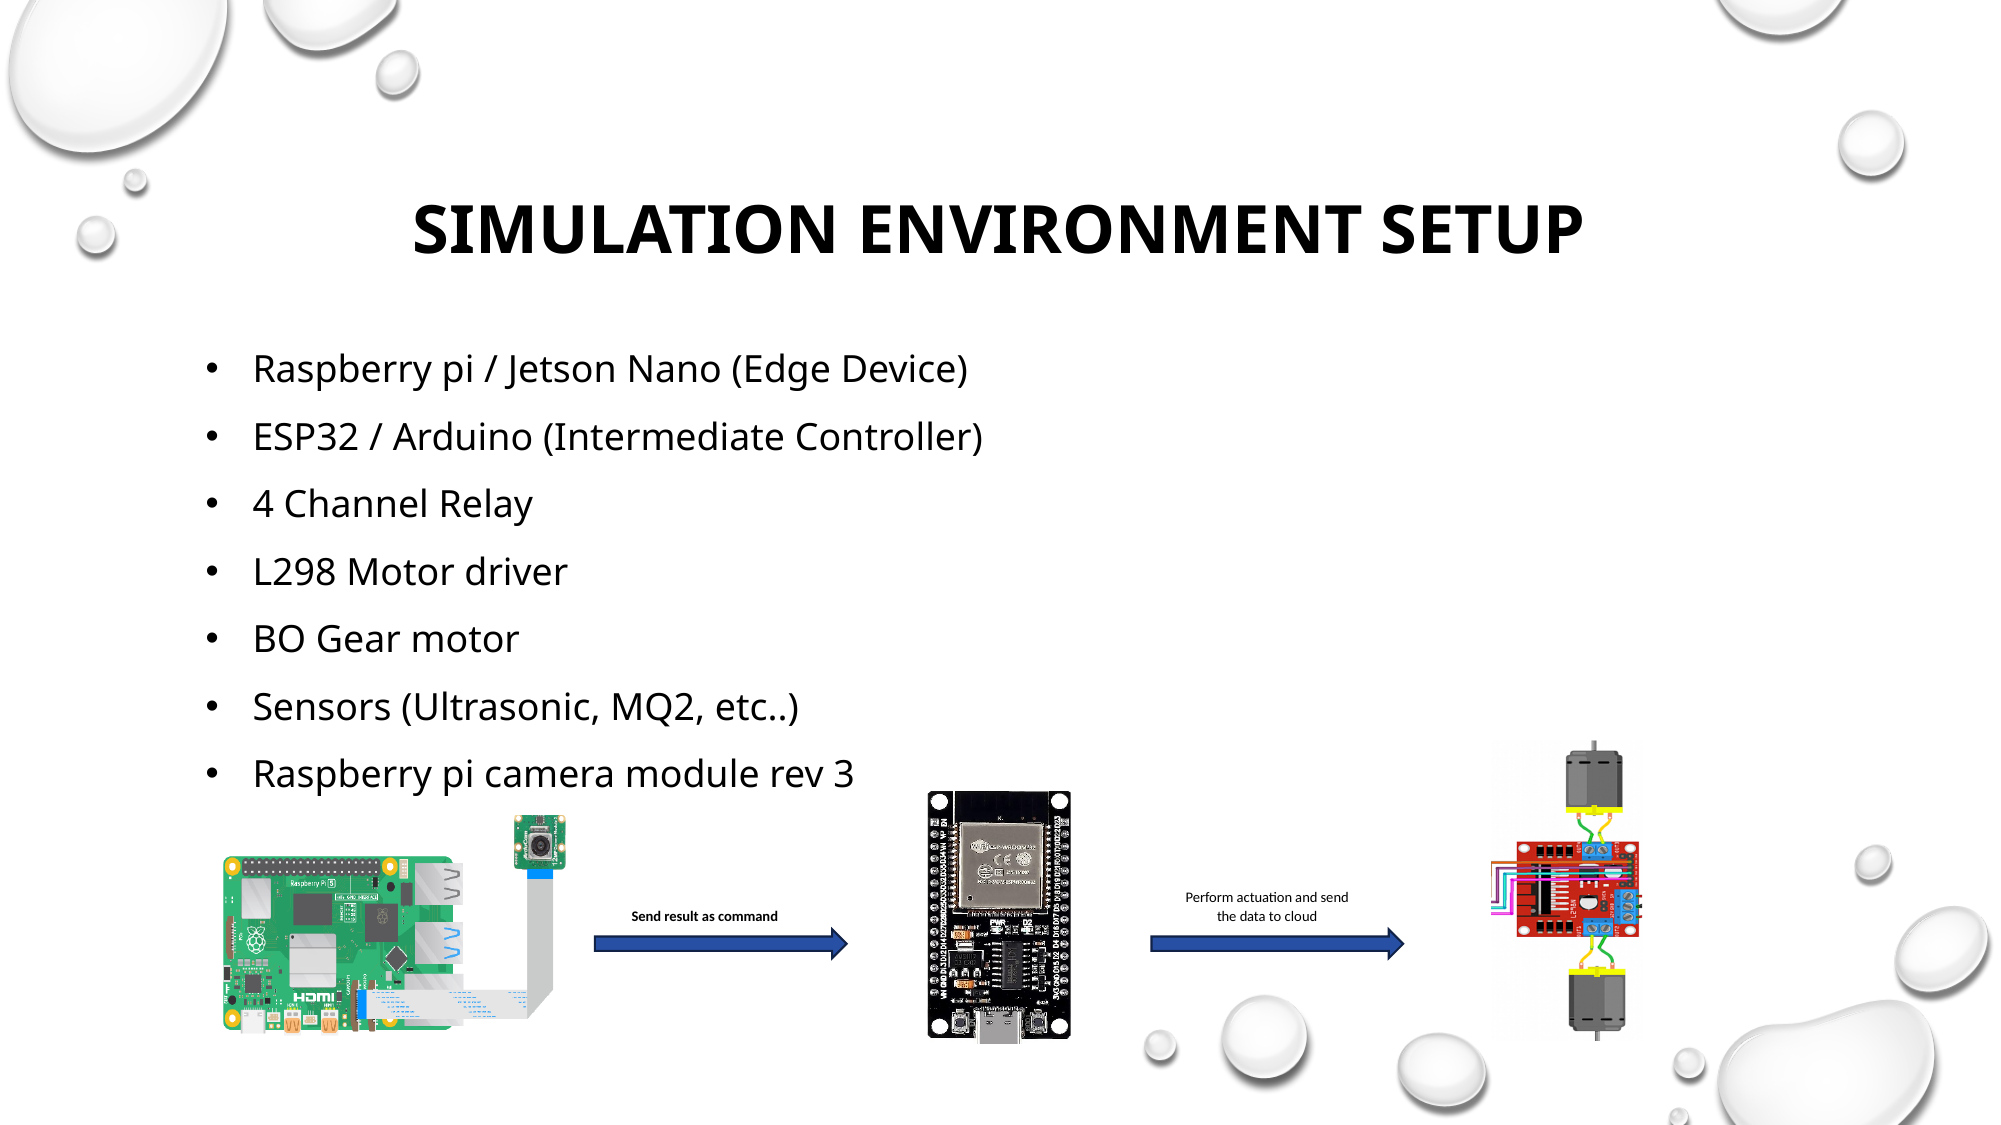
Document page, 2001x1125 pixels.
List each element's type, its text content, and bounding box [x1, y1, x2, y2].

text_box Raspberry pi / Jetson Nano (Edge Device) ESP32 / Arduino (Intermediate Controller) 4 Channel Relay L298 Motor driver BO Gear motor Sensors (Ultrasonic, MQ2, etc..) Raspberry pi camera module rev 3 [190, 315, 1428, 803]
text_box [1150, 926, 1405, 961]
picture [0, 0, 2000, 1125]
text_box [593, 926, 849, 961]
text_box Send result as command [599, 898, 814, 943]
title Simulation Environment Setup [149, 101, 1851, 364]
text_box Perform actuation and send the data to cloud [1169, 879, 1365, 944]
